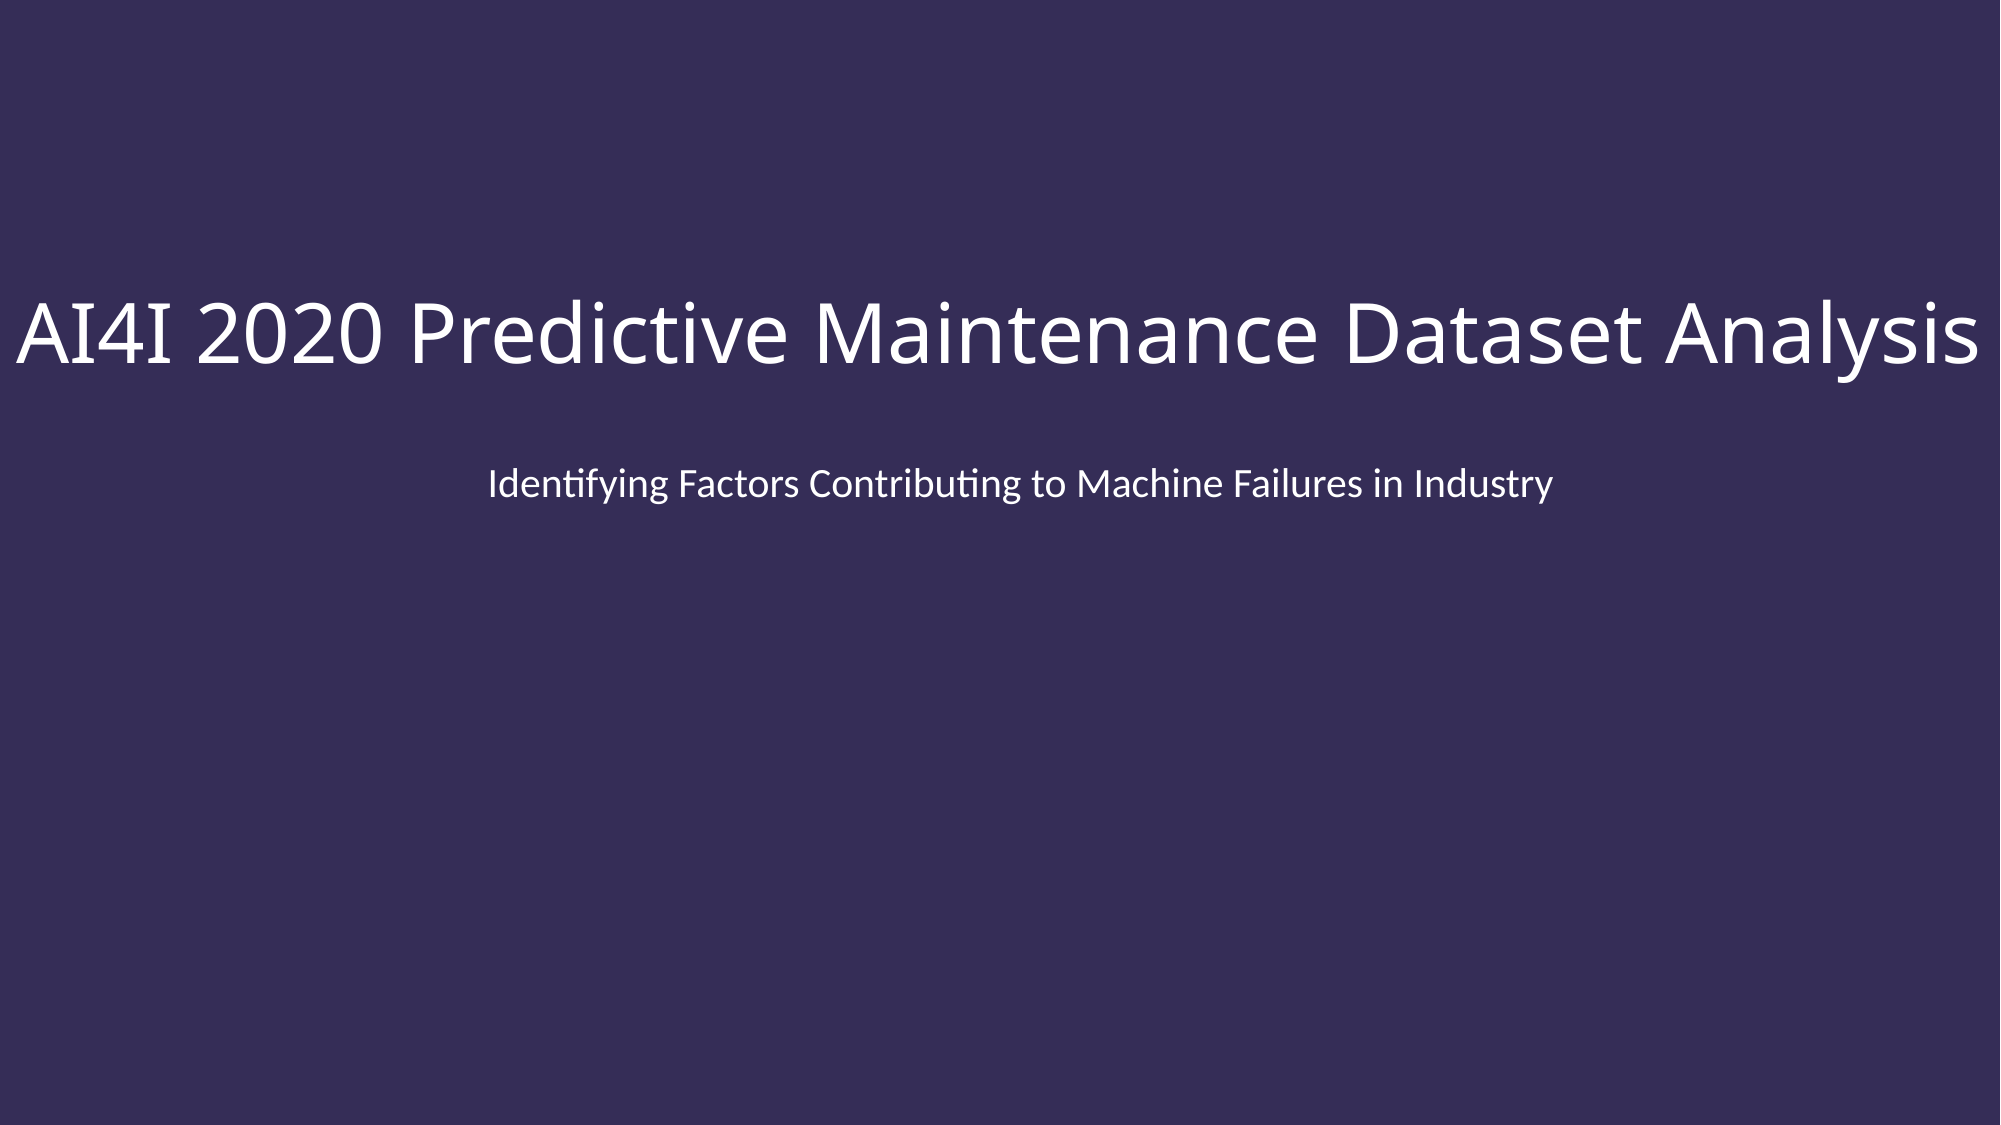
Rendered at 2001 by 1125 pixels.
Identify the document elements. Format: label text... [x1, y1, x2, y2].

text_box AI4I 2020 Predictive Maintenance Dataset Analysis [0, 273, 2000, 388]
text_box Identifying Factors Contributing to Machine Failures in Industry [21, 448, 2000, 513]
